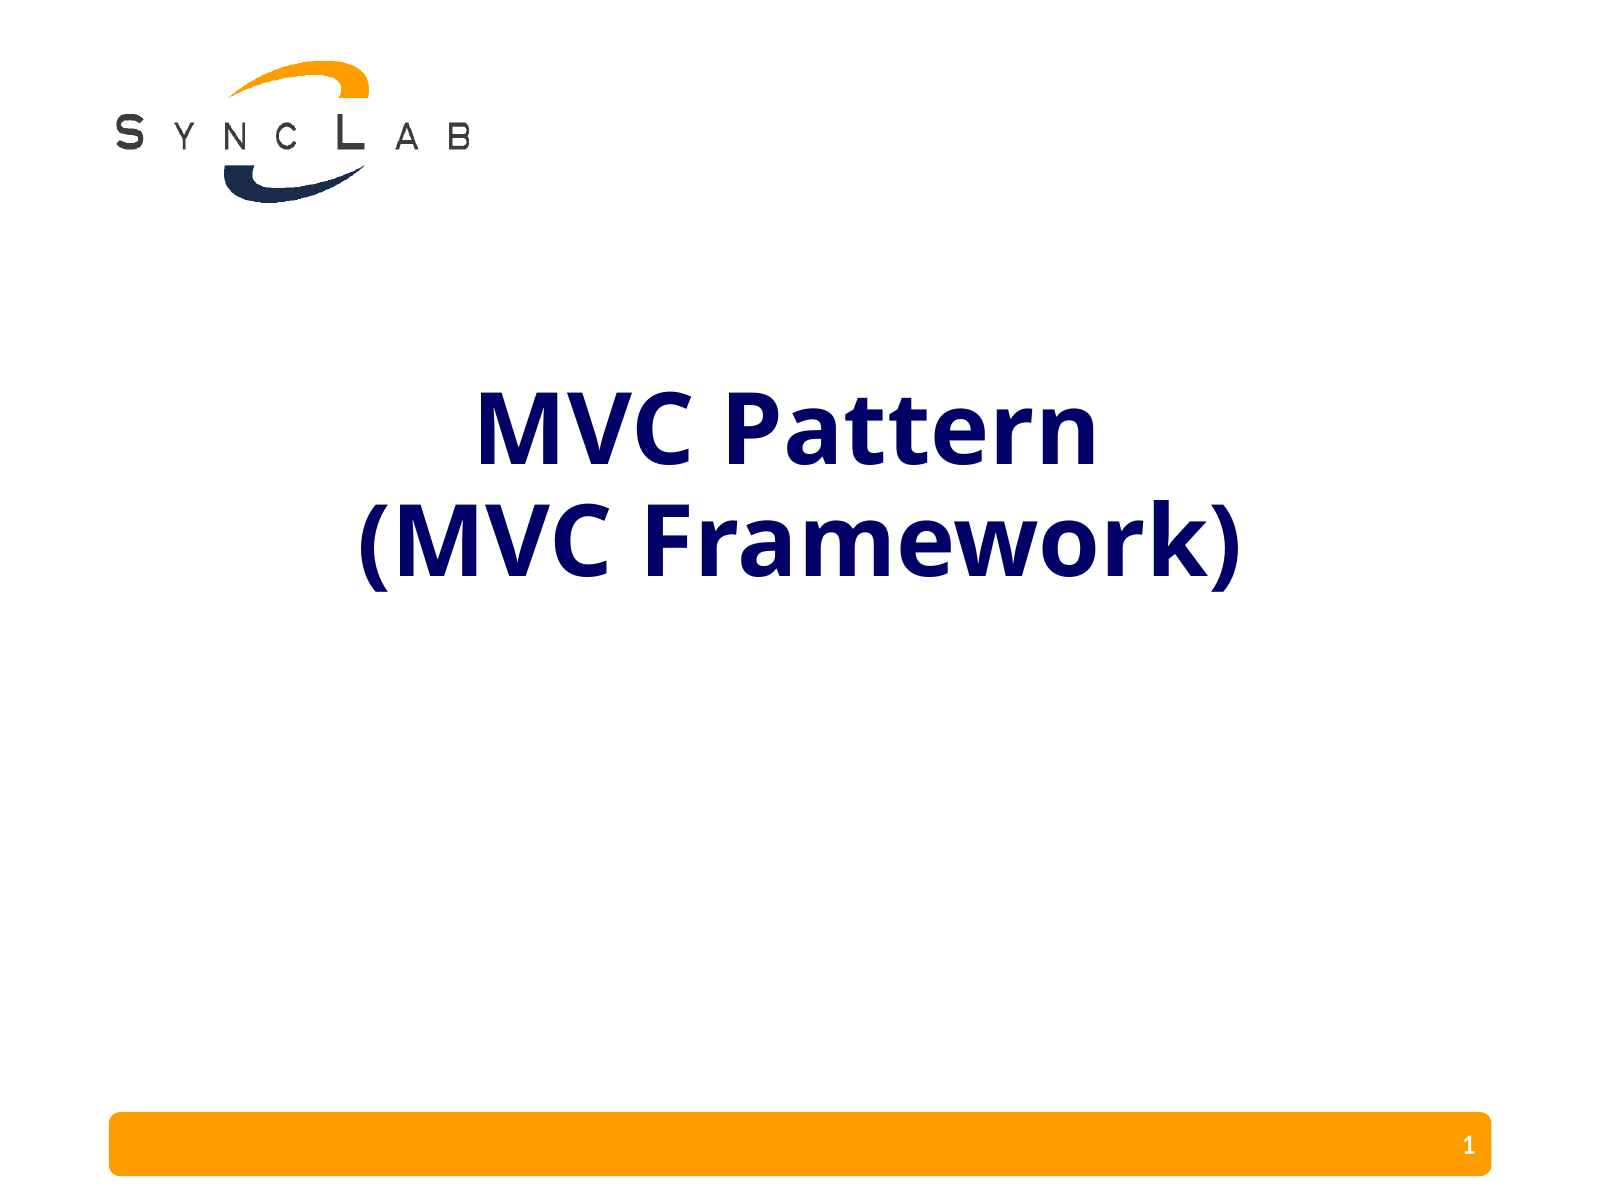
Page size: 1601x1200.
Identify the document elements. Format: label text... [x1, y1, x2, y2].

slide_number 1 [1130, 1112, 1491, 1177]
picture [110, 56, 475, 206]
text_box MVC Pattern (MVC Framework)‏ [225, 375, 1376, 612]
